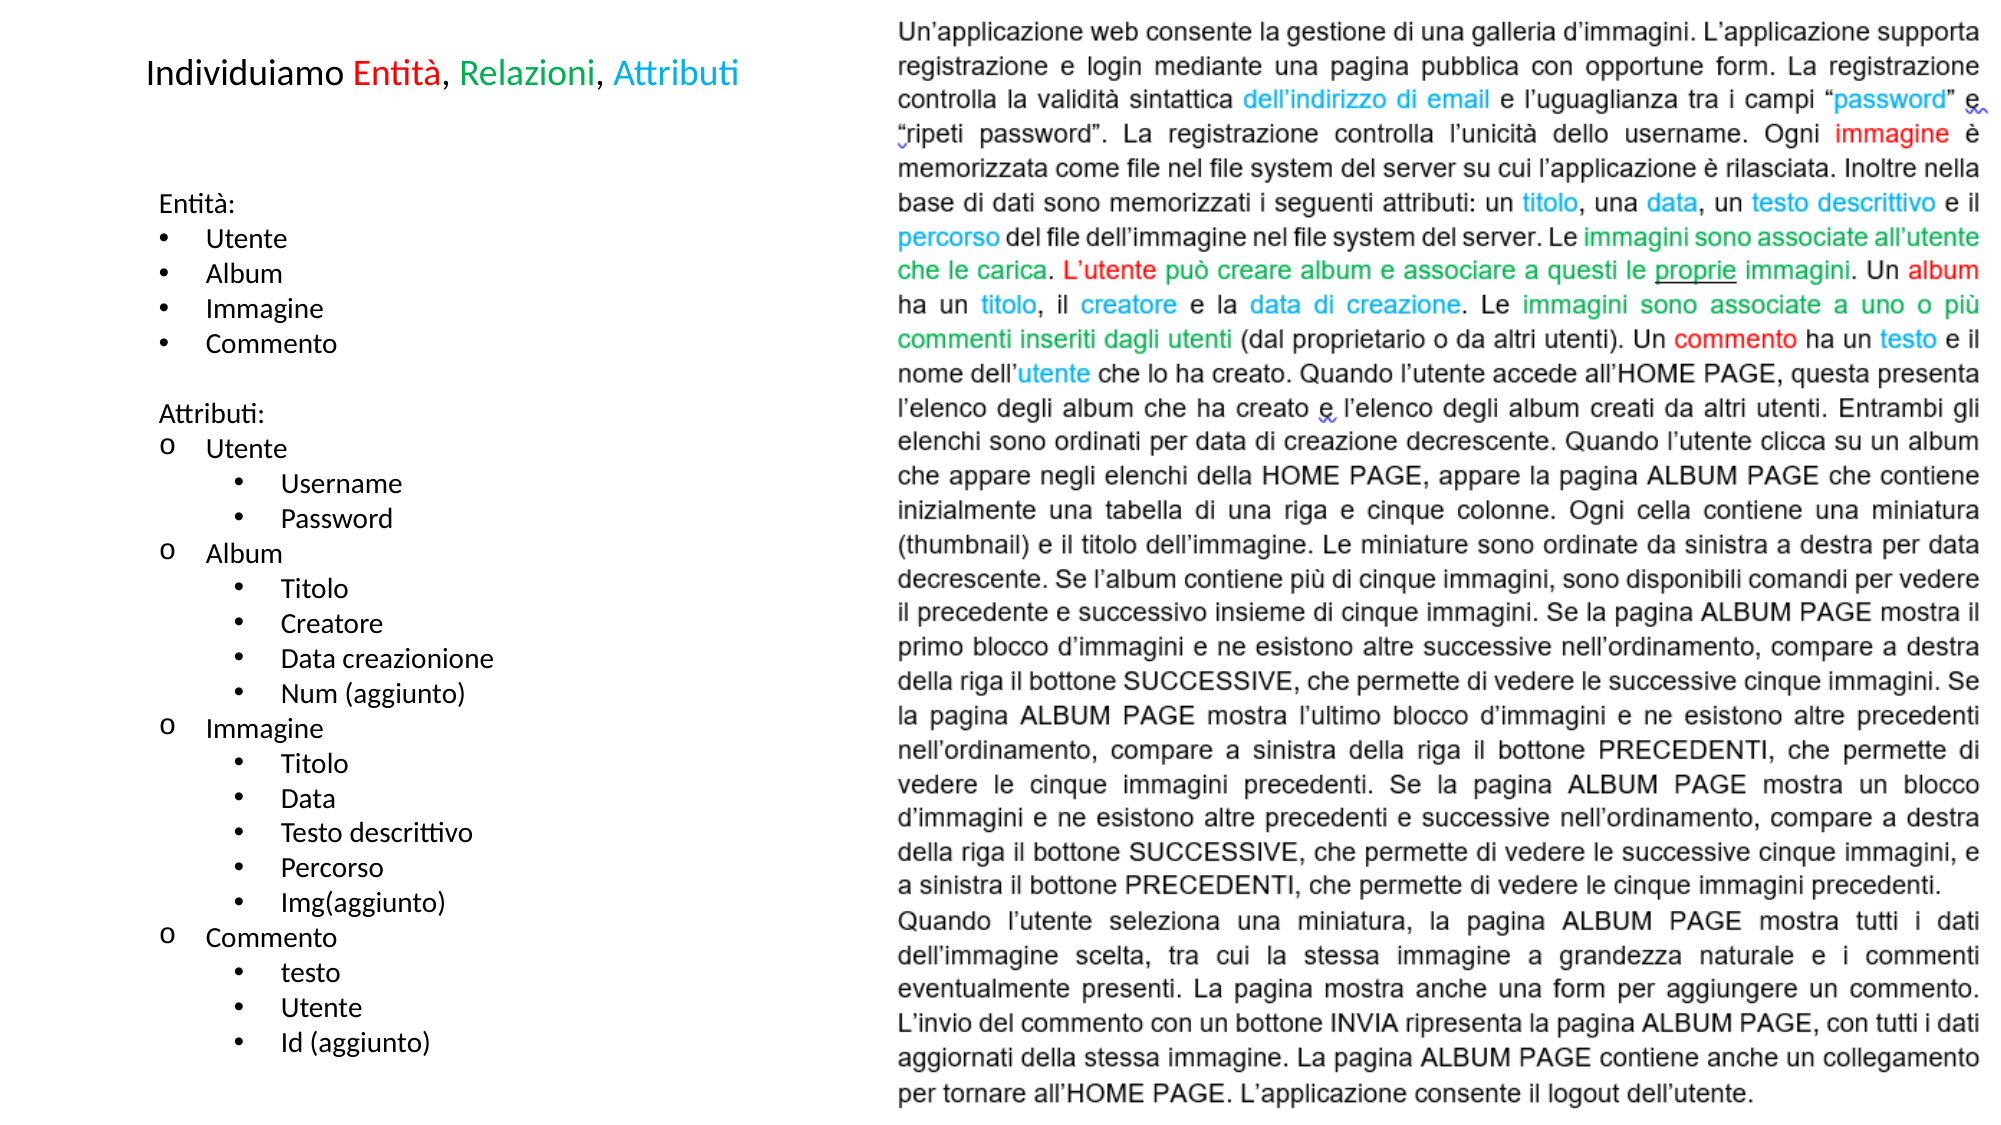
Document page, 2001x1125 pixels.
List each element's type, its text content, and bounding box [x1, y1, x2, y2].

text_box Entità: Utente Album Immagine Commento Attributi: Utente Username Password Album Titolo Creatore Data creazionione Num (aggiunto) Immagine Titolo Data Testo descrittivo Percorso Img(aggiunto) Commento testo Utente Id (aggiunto) [144, 177, 878, 1066]
text_box Individuiamo Entità, Relazioni, Attributi [0, 40, 885, 101]
picture [885, 12, 2000, 1114]
